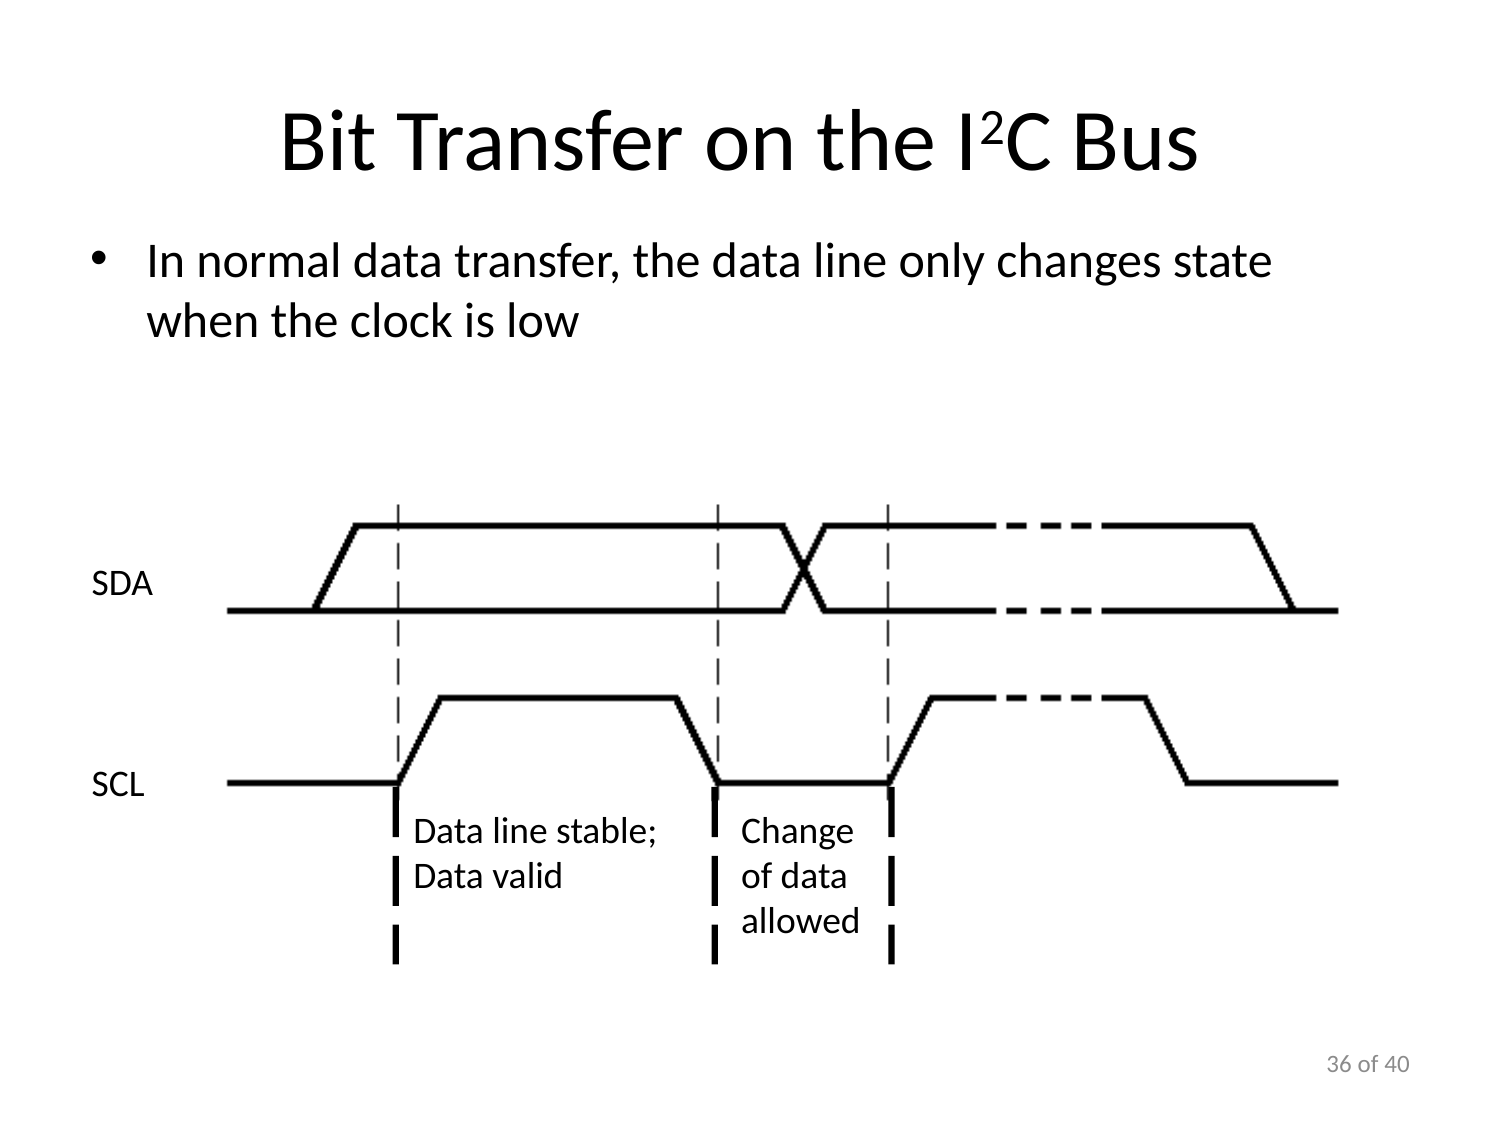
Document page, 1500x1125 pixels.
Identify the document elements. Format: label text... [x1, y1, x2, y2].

slide_number 36 of 40 [1074, 1025, 1425, 1100]
text_box SCL [76, 751, 213, 812]
title Bit Transfer on the I2C Bus [75, 75, 1425, 197]
text_box SDA [76, 550, 195, 611]
text_box Change of data allowed [726, 819, 892, 949]
text_box [474, 837, 506, 898]
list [218, 503, 1353, 811]
list In normal data transfer, the data line only changes state when the clock is low [75, 220, 1341, 413]
text_box Data line stable; Data valid [398, 819, 718, 904]
